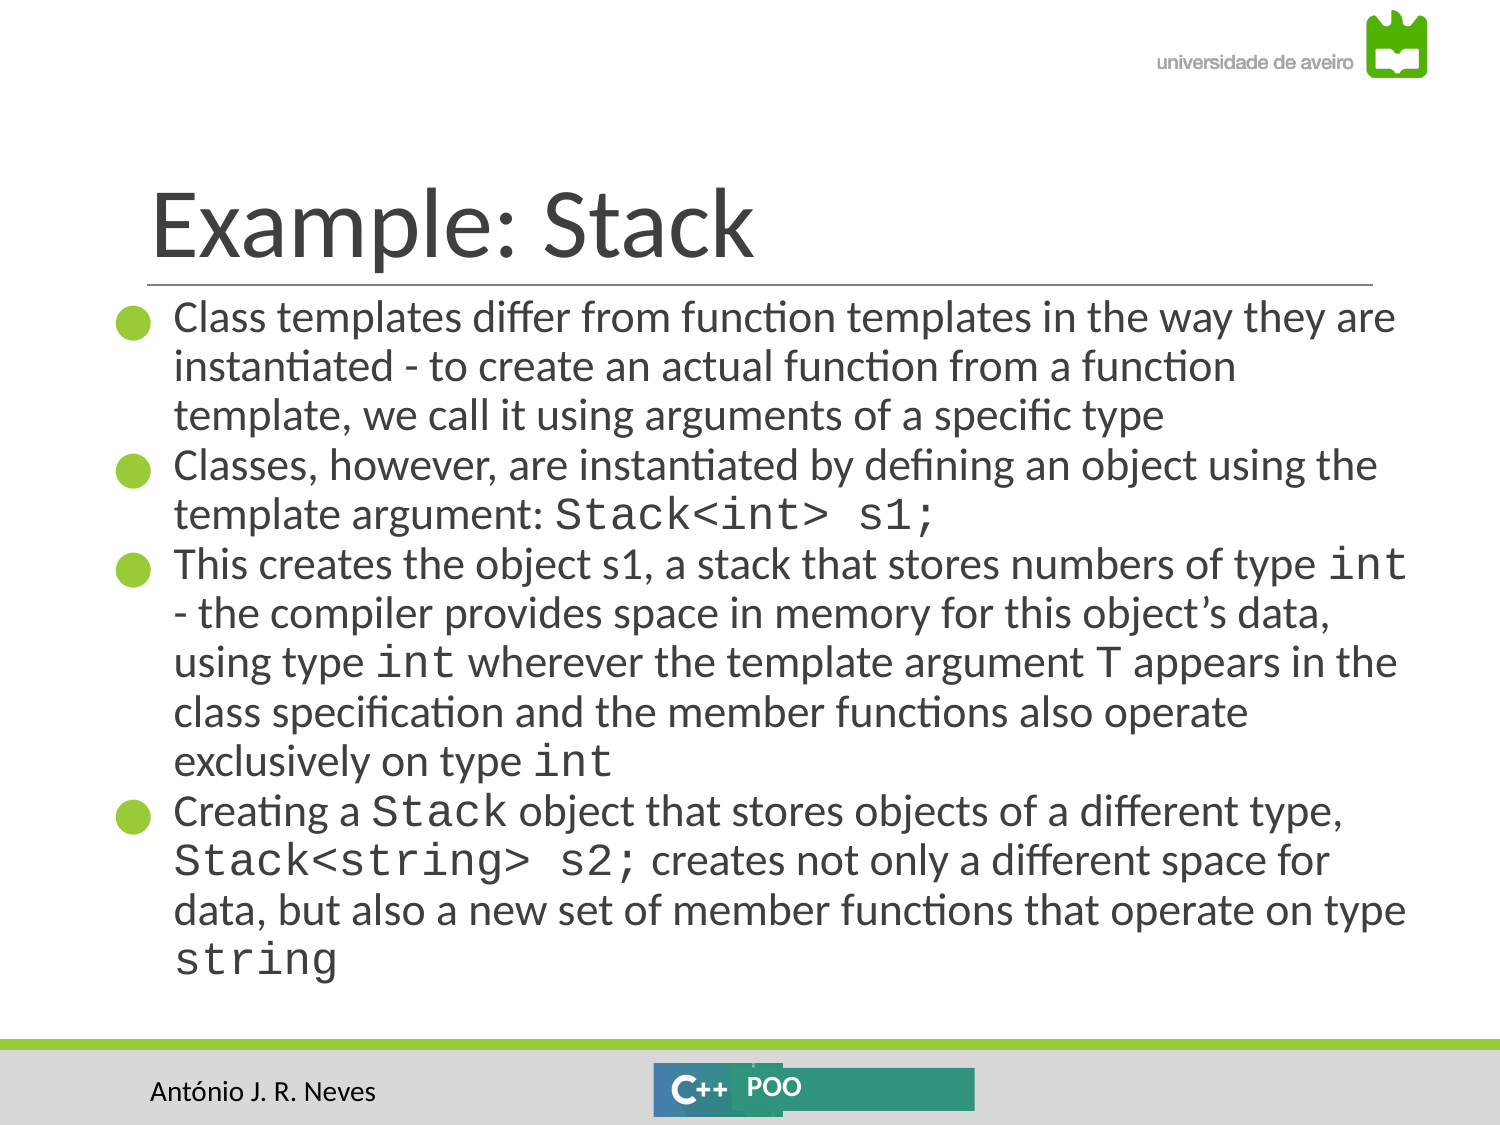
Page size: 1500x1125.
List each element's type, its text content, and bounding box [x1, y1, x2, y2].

title Example: Stack [135, 47, 1373, 285]
picture [653, 1063, 783, 1117]
picture [1156, 10, 1441, 79]
list Class templates differ from function templates in the way they are instantiated - to create an actual function from a function template, we call it using arguments of a specific type Classes, however, are instantiated by defining an object using the template argument: Stack<int> s1; This creates the object s1, a stack that stores numbers of type int - the compiler provides space in memory for this object’s data, using type int wherever the template argument T appears in the class specification and the member functions also operate exclusively on type int Creating a Stack object that stores objects of a different type, Stack<string> s2; creates not only a different space for data, but also a new set of member functions that operate on type string [98, 285, 1427, 1039]
